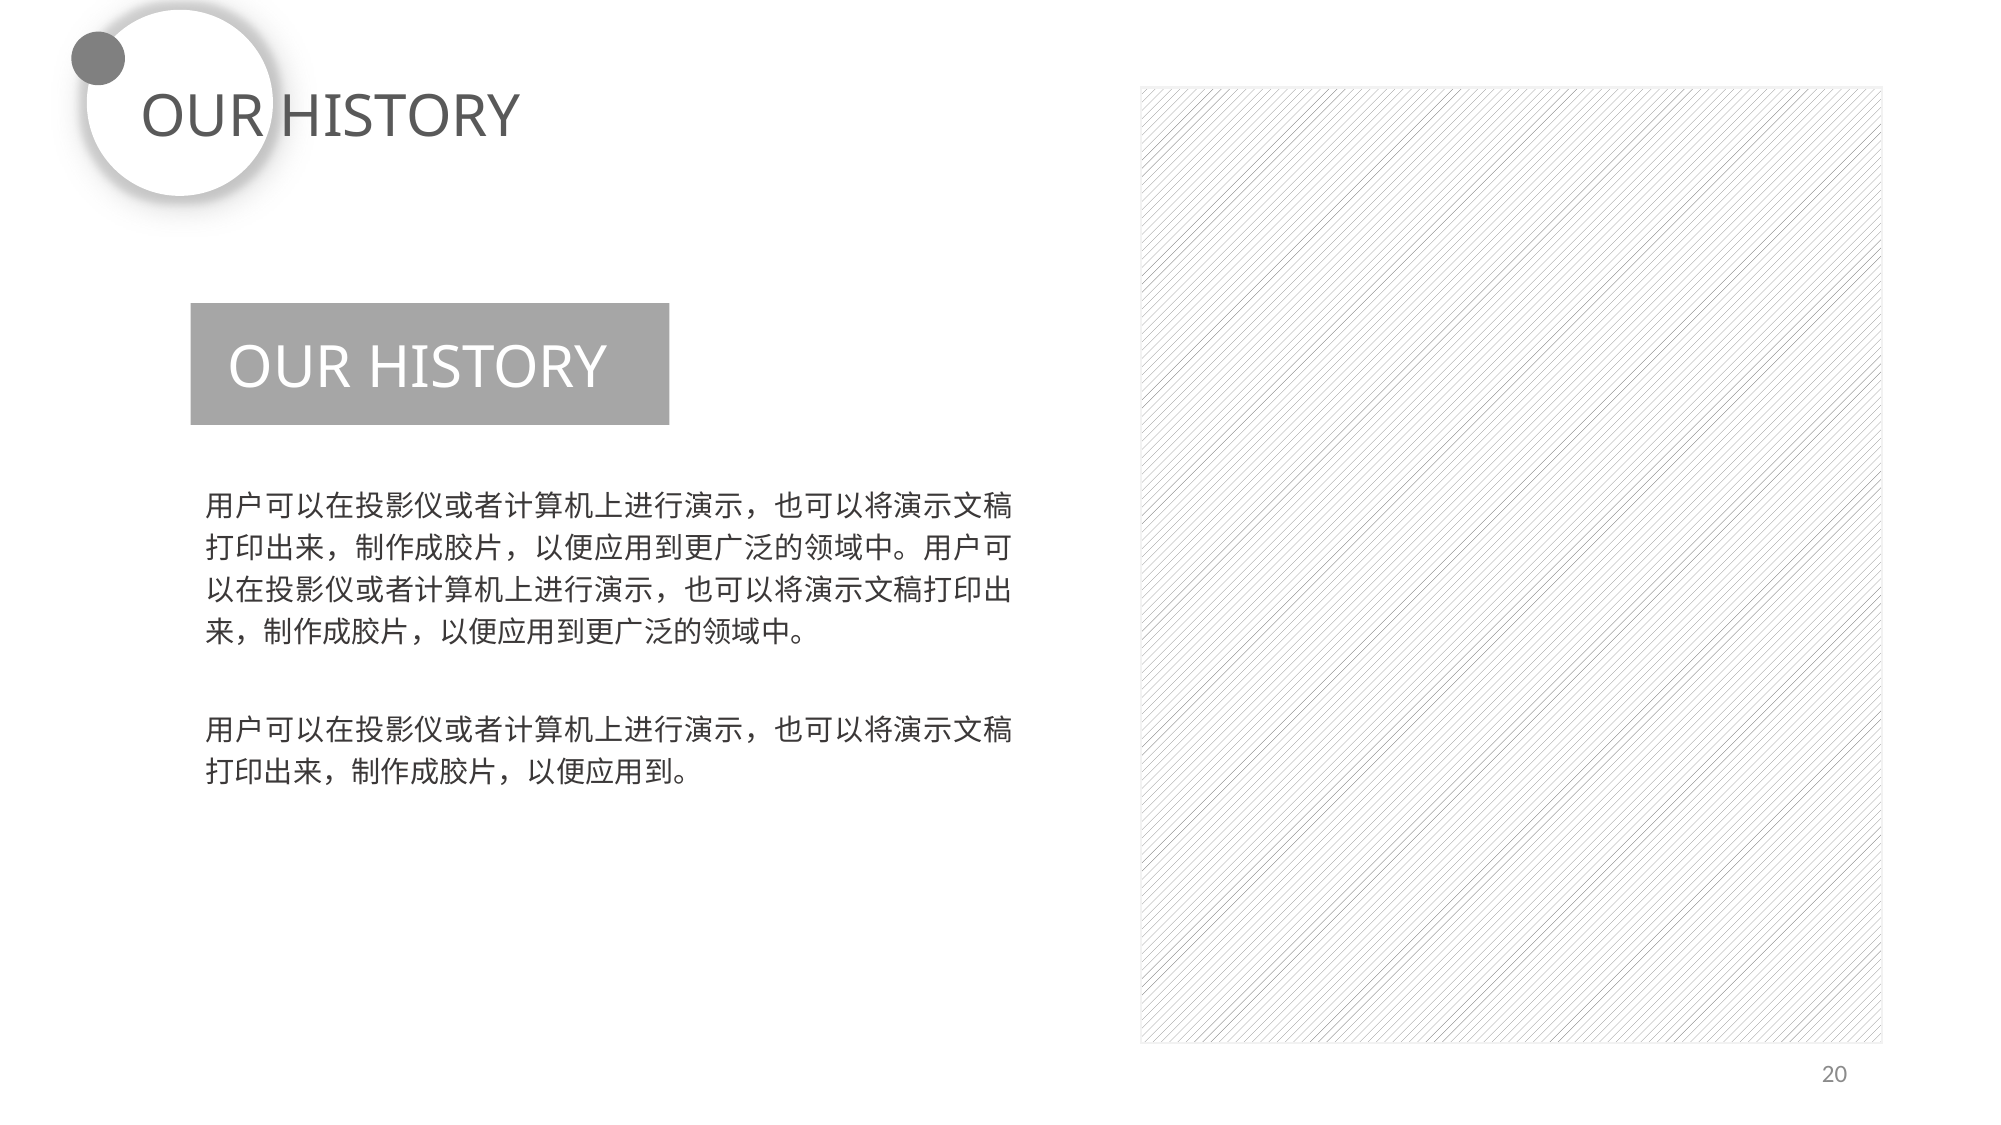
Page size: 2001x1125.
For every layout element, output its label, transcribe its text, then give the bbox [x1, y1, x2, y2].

text_box [1140, 86, 1883, 1044]
text_box [190, 302, 670, 426]
text_box OUR HISTORY [227, 328, 695, 399]
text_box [61, 3, 275, 190]
text_box OUR HISTORY [275, 78, 608, 149]
slide_number 20 [1412, 1044, 1863, 1103]
text_box 用户可以在投影仪或者计算机上进行演示，也可以将演示文稿打印出来，制作成胶片，以便应用到更广泛的领域中。用户可以在投影仪或者计算机上进行演示，也可以将演示文稿打印出来，制作成胶片，以便应用到更广泛的领域中。 [190, 472, 1029, 656]
text_box 用户可以在投影仪或者计算机上进行演示，也可以将演示文稿打印出来，制作成胶片，以便应用到。 [190, 697, 1029, 796]
